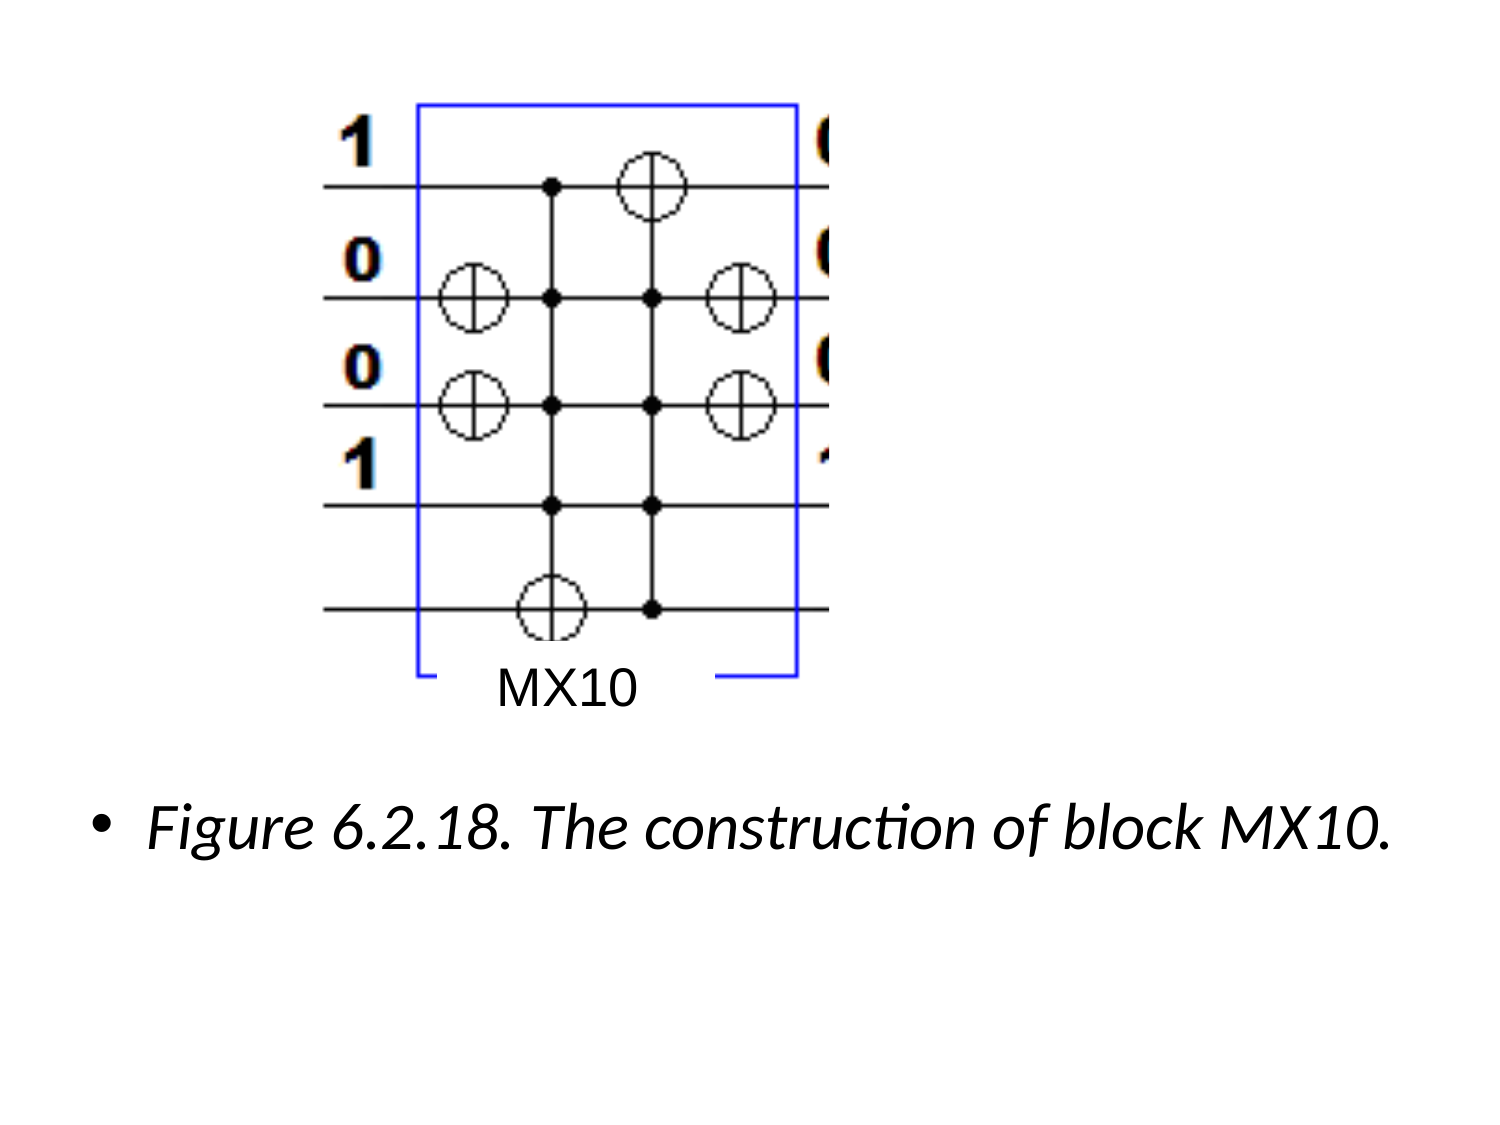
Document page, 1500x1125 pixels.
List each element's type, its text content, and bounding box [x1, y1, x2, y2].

list Figure 6.2.18. The construction of block MX10. [75, 774, 1425, 1005]
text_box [299, 79, 838, 765]
